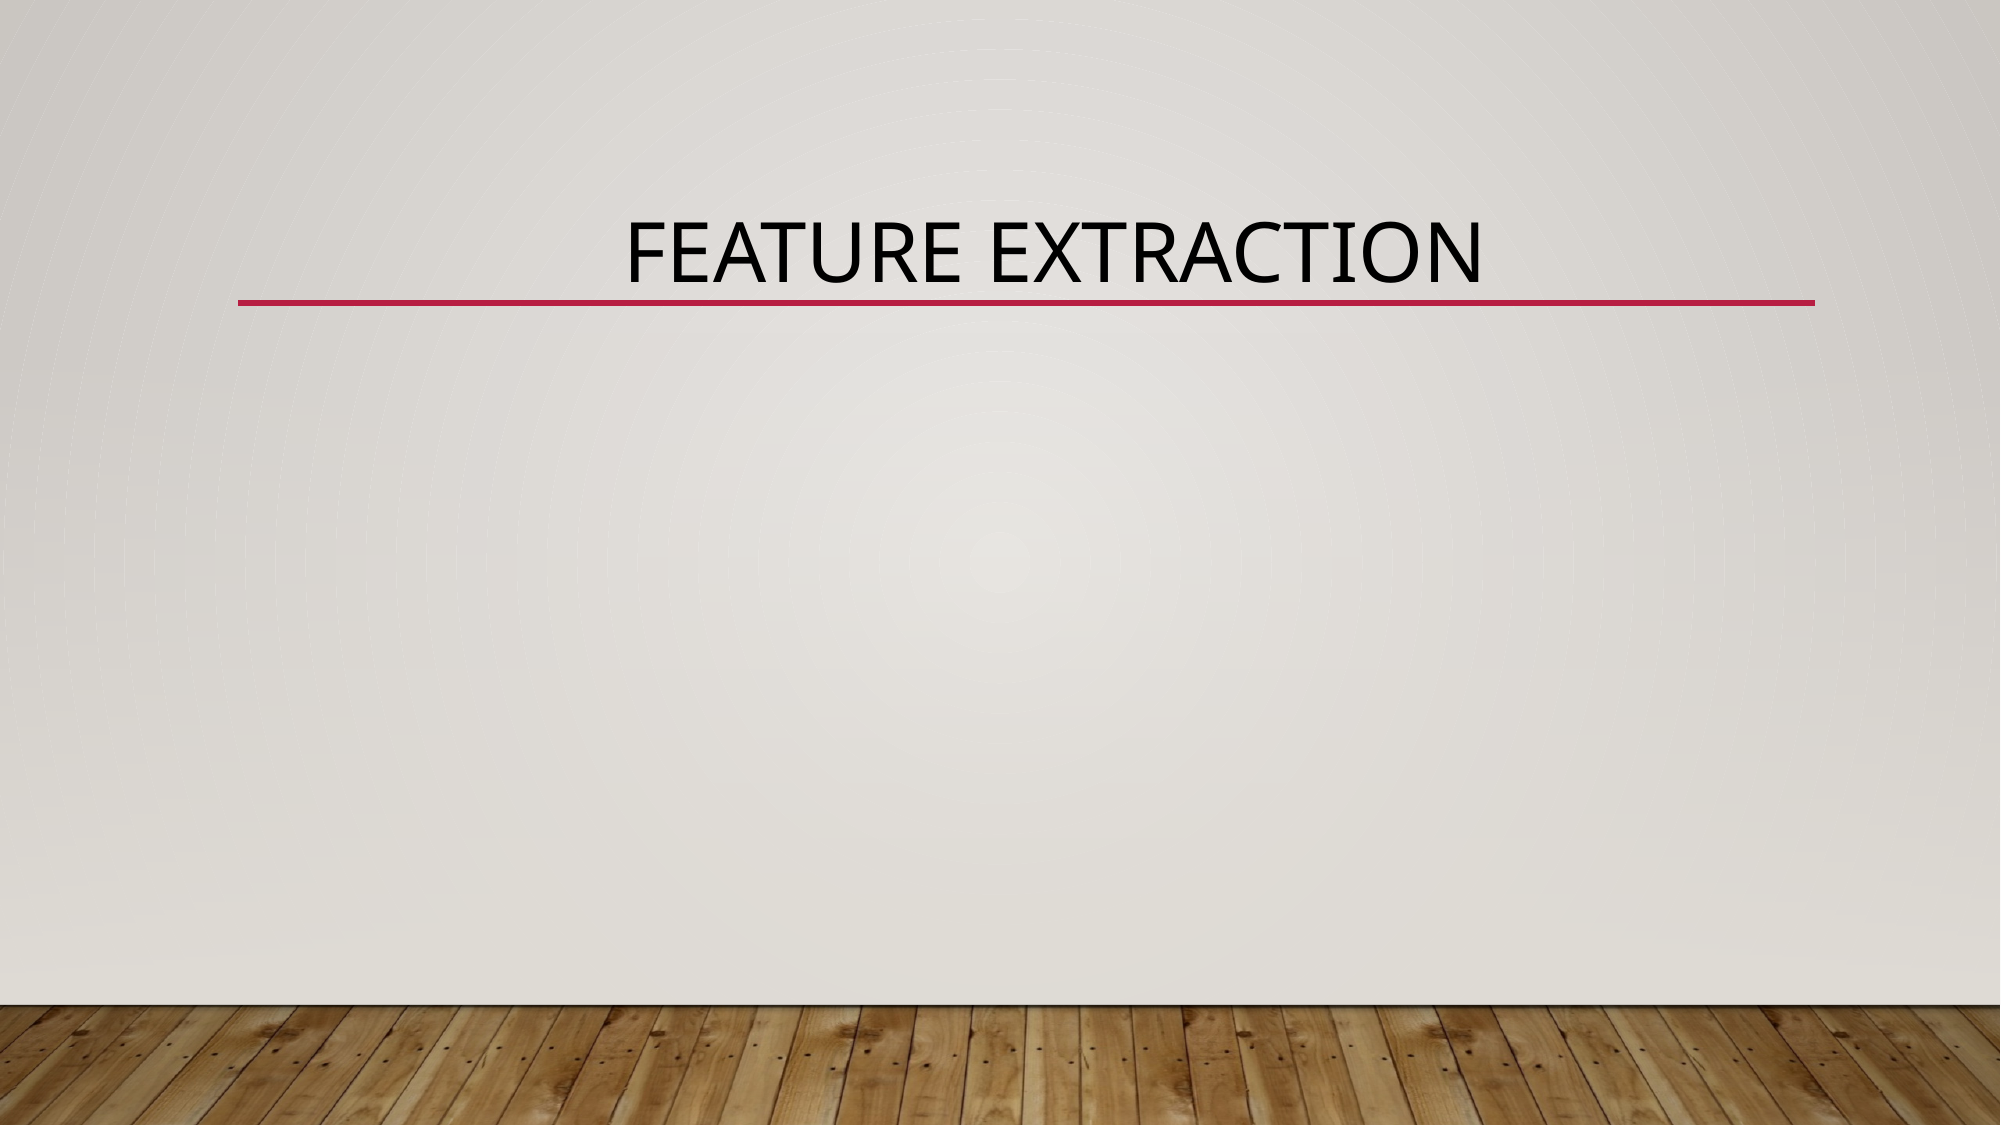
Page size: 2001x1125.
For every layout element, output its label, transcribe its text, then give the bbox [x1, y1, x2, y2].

picture [0, 1005, 2000, 1125]
title FEATURE EXTRACTION [267, 203, 1843, 376]
